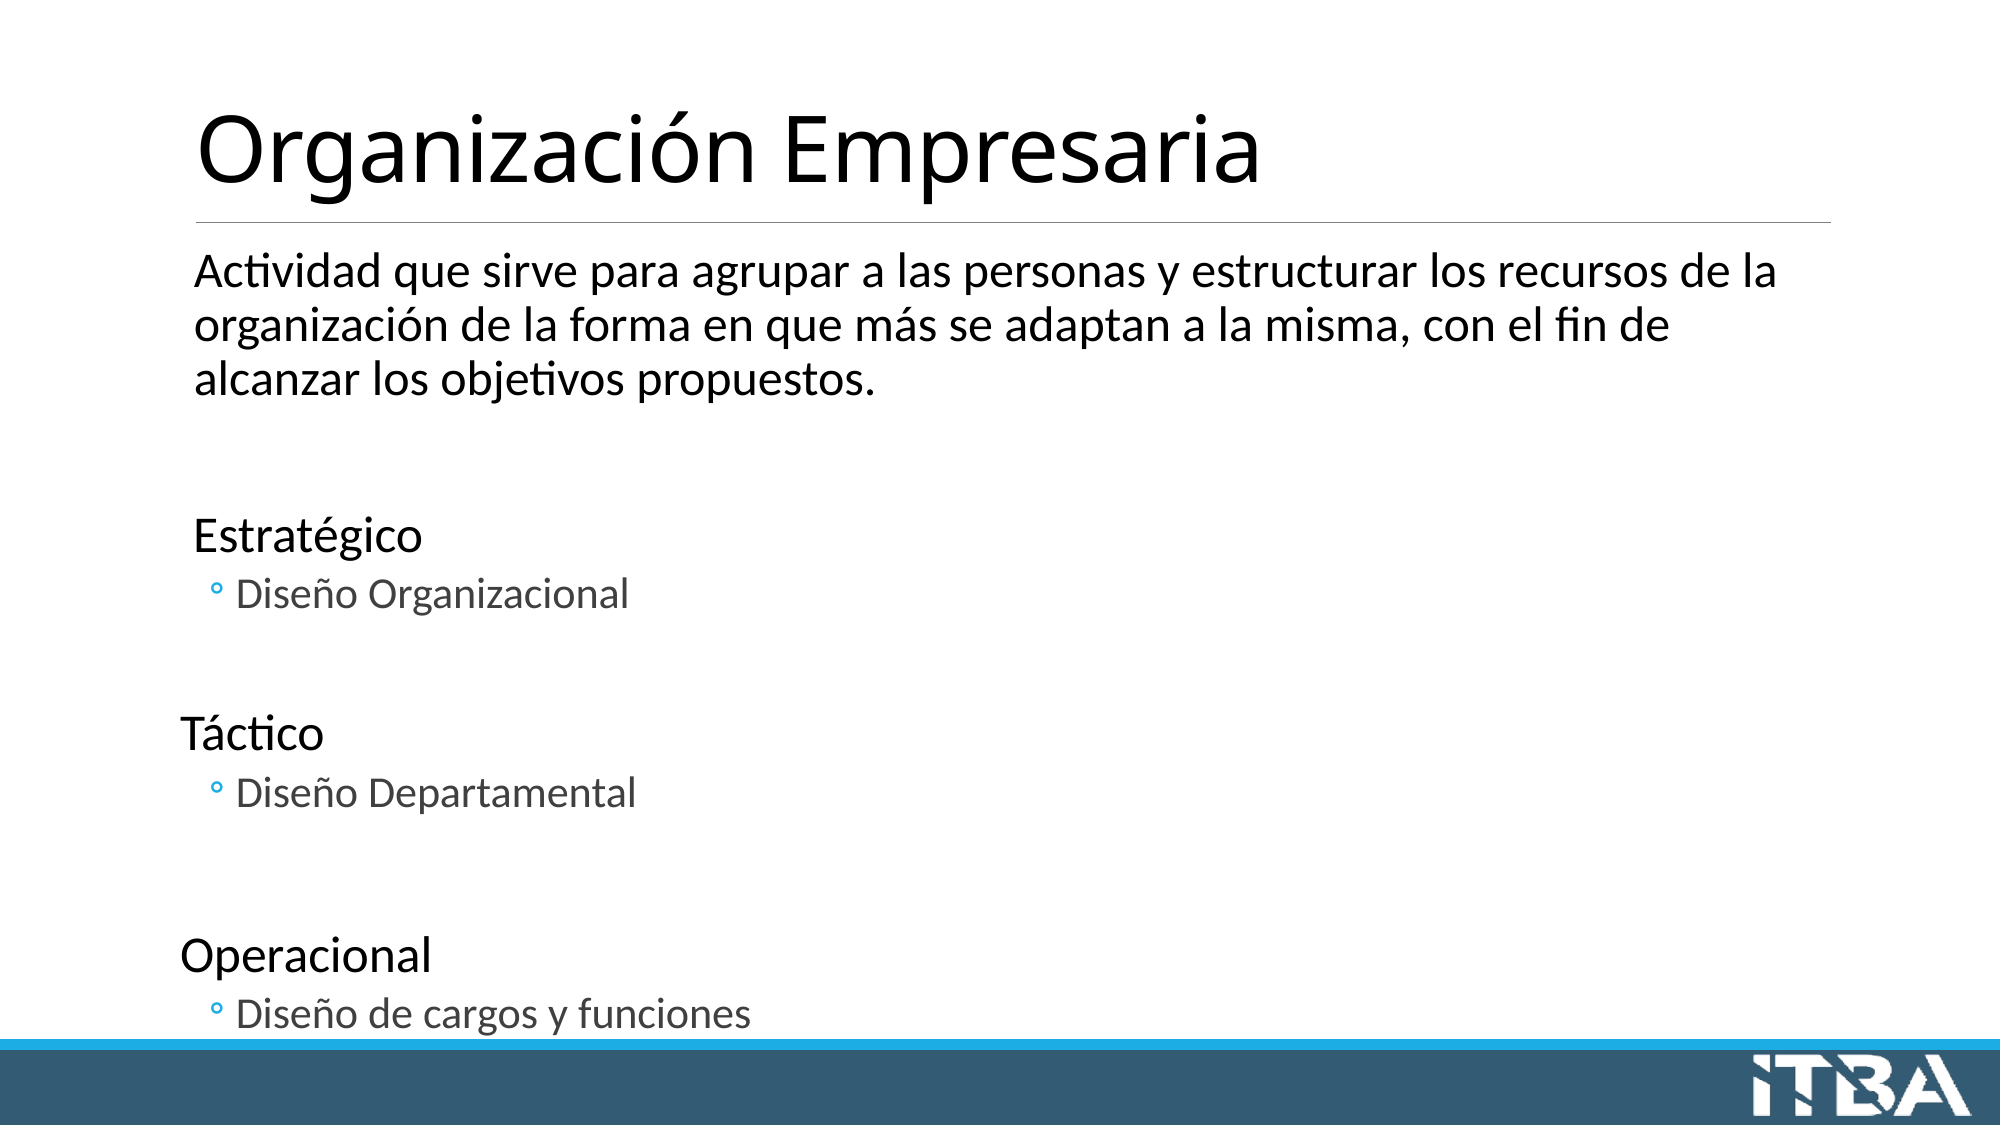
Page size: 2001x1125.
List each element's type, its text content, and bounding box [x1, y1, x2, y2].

list Actividad que sirve para agrupar a las personas y estructurar los recursos de la organización de la forma en que más se adaptan a la misma, con el fin de alcanzar los objetivos propuestos. [180, 236, 1830, 500]
text_box Estratégico Diseño Organizacional Táctico Diseño Departamental Operacional Diseño de cargos y funciones [179, 500, 1830, 1050]
title Organización Empresaria [180, 47, 1830, 209]
picture [1753, 1054, 1972, 1116]
